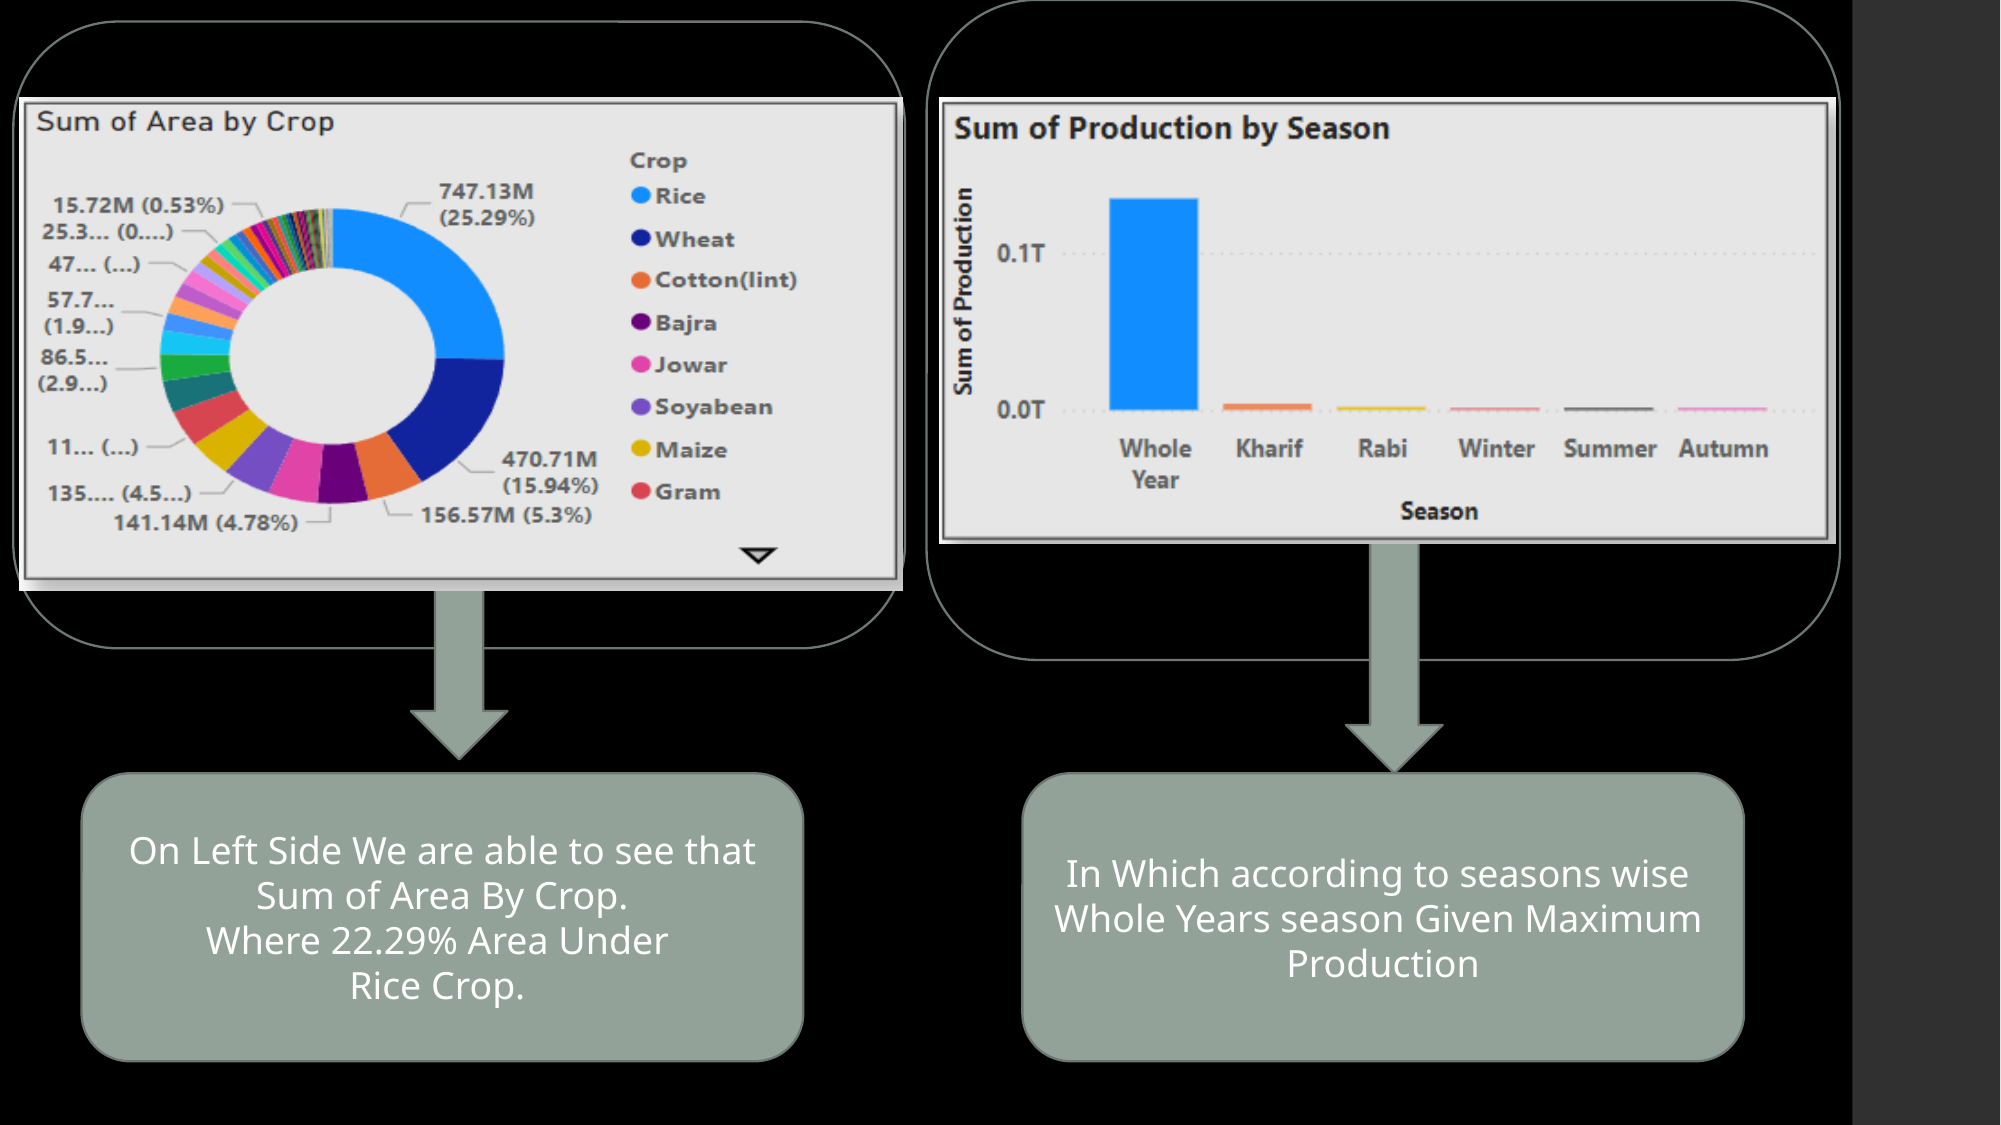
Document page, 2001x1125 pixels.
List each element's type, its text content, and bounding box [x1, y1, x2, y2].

text_box [409, 599, 509, 761]
text_box [27, 599, 433, 650]
text_box [1420, 545, 1842, 662]
text_box [485, 599, 891, 650]
text_box On Left Side We are able to see that Sum of Area By Crop. Where 22.29% Area Under Rice Crop. [80, 772, 805, 1063]
picture [19, 97, 903, 591]
text_box [16, 20, 901, 95]
text_box In Which according to seasons wise Whole Years season Given Maximum Production [1021, 772, 1746, 1063]
text_box [925, 0, 1841, 662]
picture [938, 97, 1836, 544]
text_box [1344, 552, 1444, 772]
